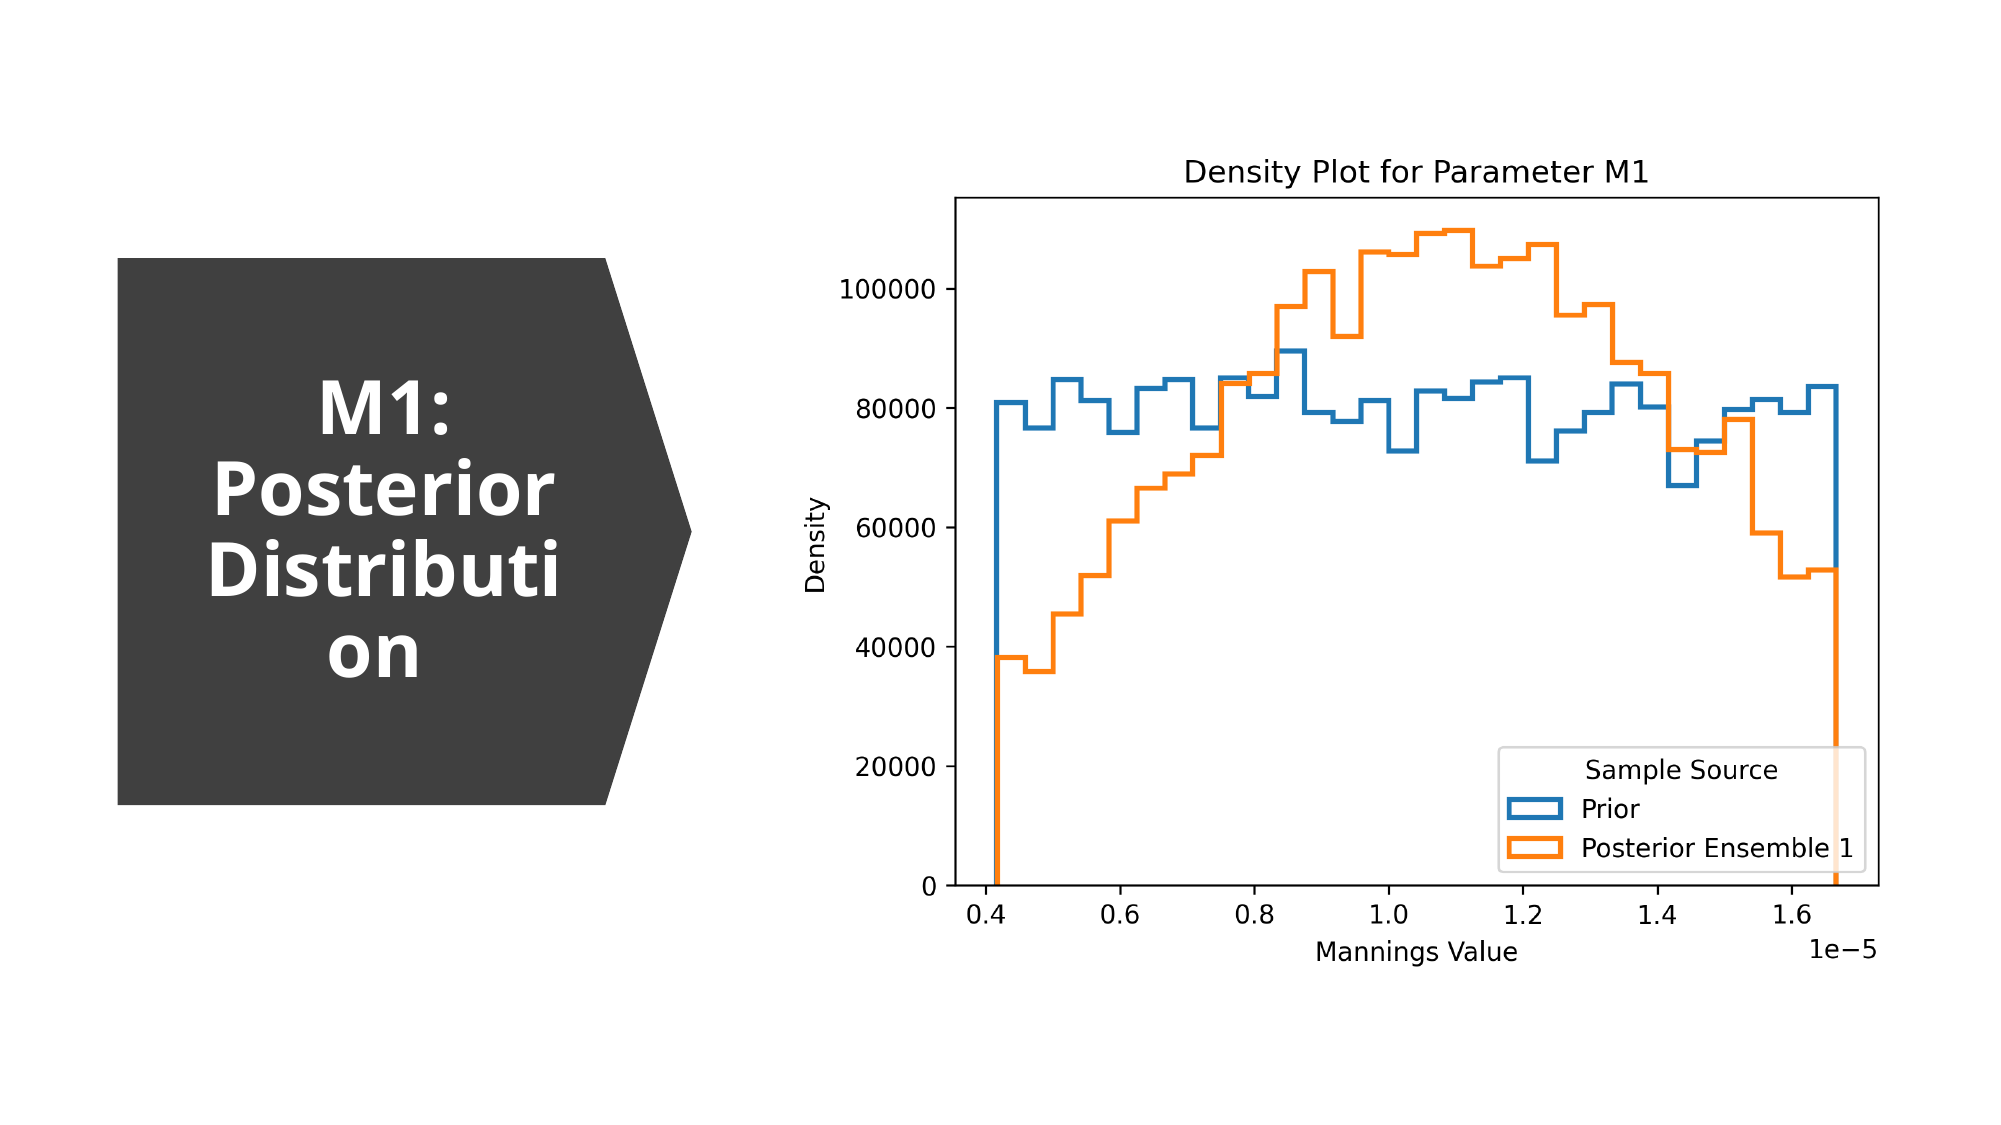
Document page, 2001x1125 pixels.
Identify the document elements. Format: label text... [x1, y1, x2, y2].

title M1: Posterior Distribution [168, 322, 601, 741]
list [783, 140, 1897, 985]
text_box [116, 256, 694, 807]
